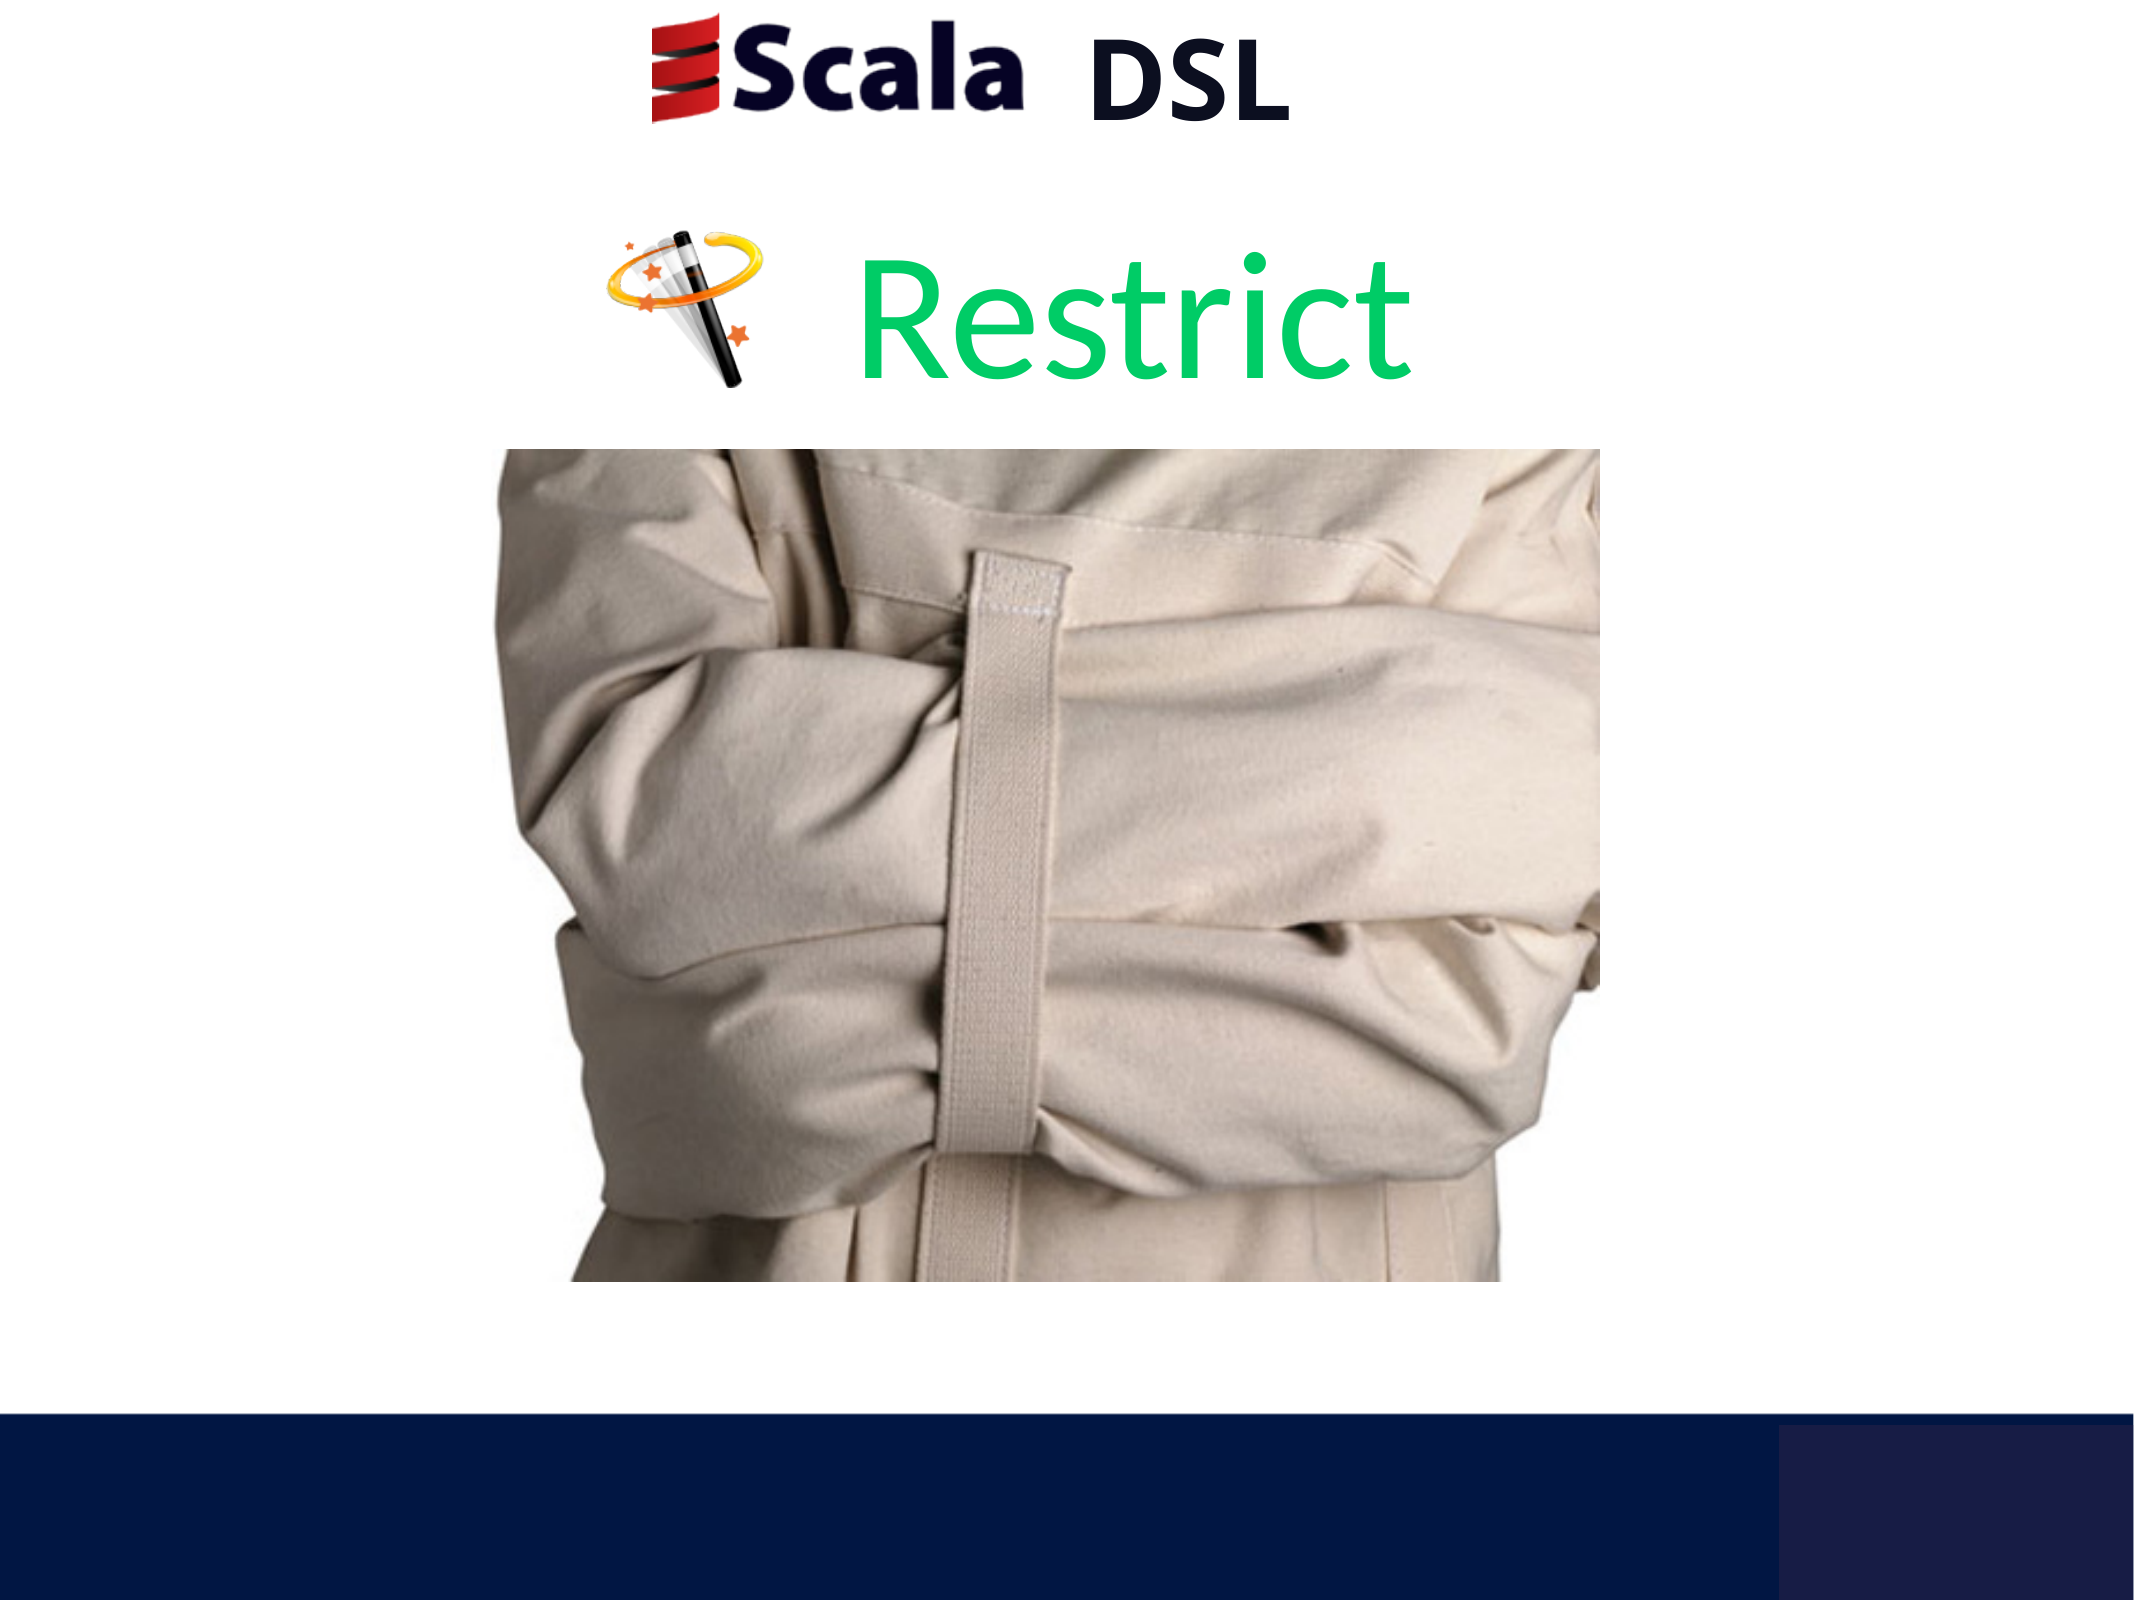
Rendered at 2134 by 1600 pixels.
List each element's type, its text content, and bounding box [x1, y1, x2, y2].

text_box Restrict [838, 187, 1432, 423]
picture [651, 12, 1027, 125]
title DSL [89, 0, 2134, 151]
picture [0, 0, 2134, 1600]
